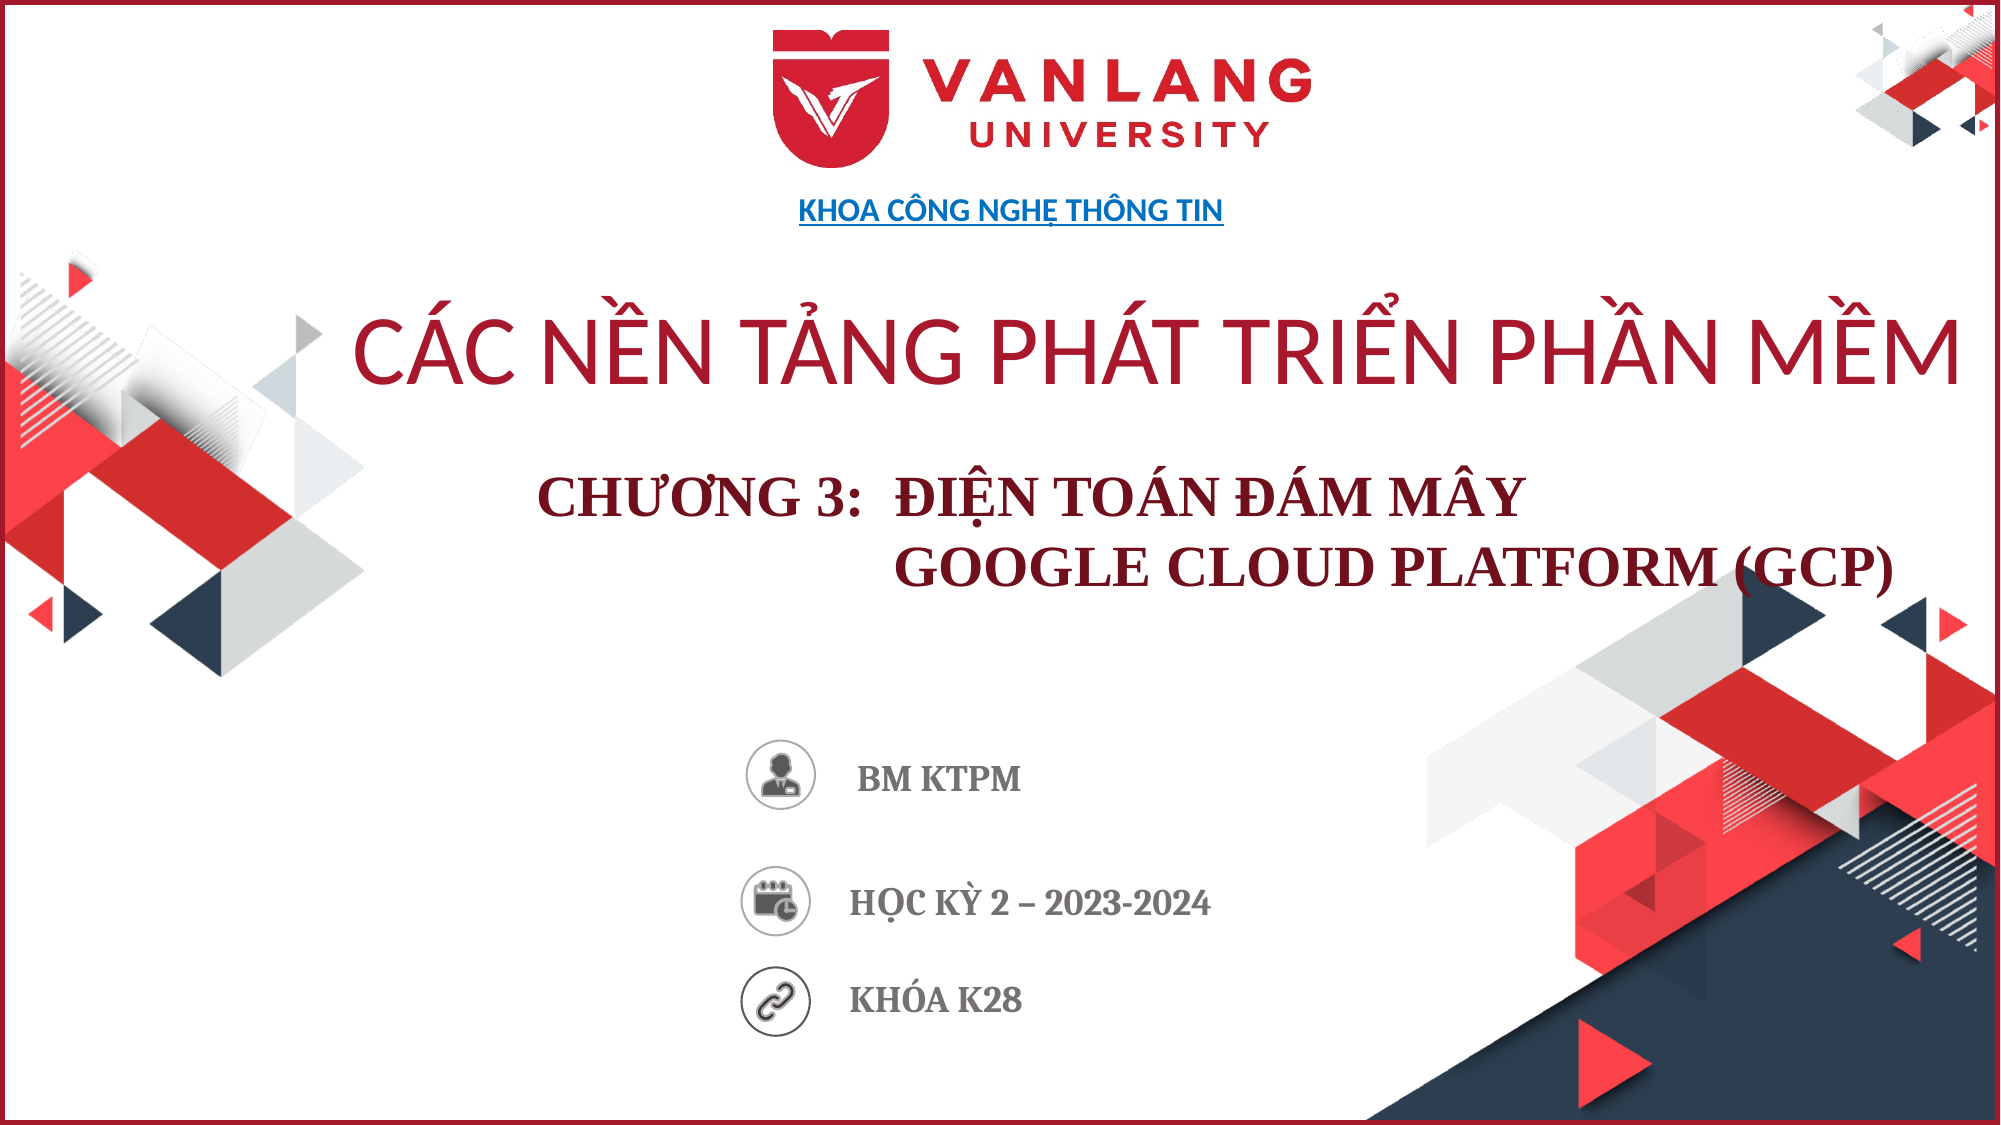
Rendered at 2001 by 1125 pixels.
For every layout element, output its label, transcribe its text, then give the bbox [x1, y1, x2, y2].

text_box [746, 740, 815, 809]
text_box CHƯƠNG 3: ĐIỆN TOÁN ĐÁM MÂY GOOGLE CLOUD PLATFORM (GCP) [73, 450, 1990, 606]
text_box KHÓA K28 [834, 967, 1442, 1028]
picture [773, 30, 1311, 168]
picture [1305, 564, 1995, 1120]
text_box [741, 866, 810, 936]
text_box CÁC NỀN TẢNG PHÁT TRIỂN PHẦN MỀM [337, 276, 1981, 412]
text_box HỌC KỲ 2 – 2023-2024 [834, 871, 1442, 931]
picture [1855, 5, 1995, 147]
text_box [740, 966, 811, 1037]
picture [5, 250, 364, 676]
text_box BM KTPM [842, 746, 1180, 807]
text_box [755, 981, 796, 1023]
